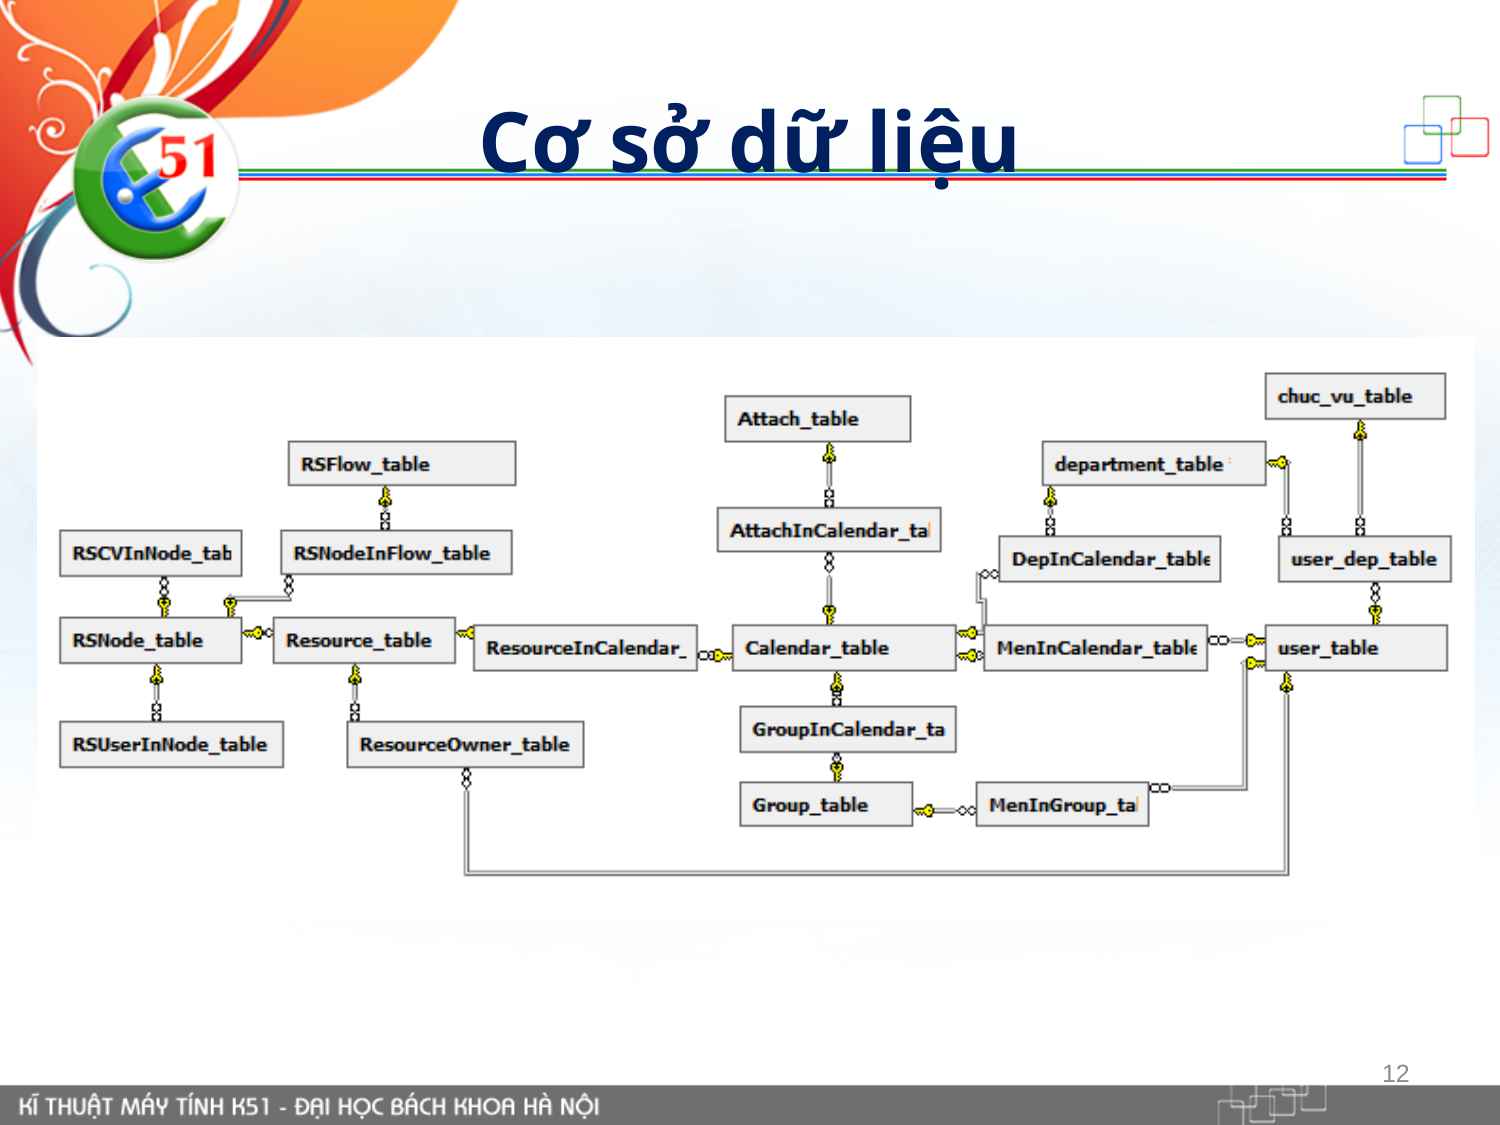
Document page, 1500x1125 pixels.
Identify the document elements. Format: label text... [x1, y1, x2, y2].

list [37, 337, 1476, 920]
picture [0, 0, 1500, 1125]
slide_number 12 [1074, 1042, 1425, 1103]
title Cơ sở dữ liệu [74, 44, 1426, 233]
